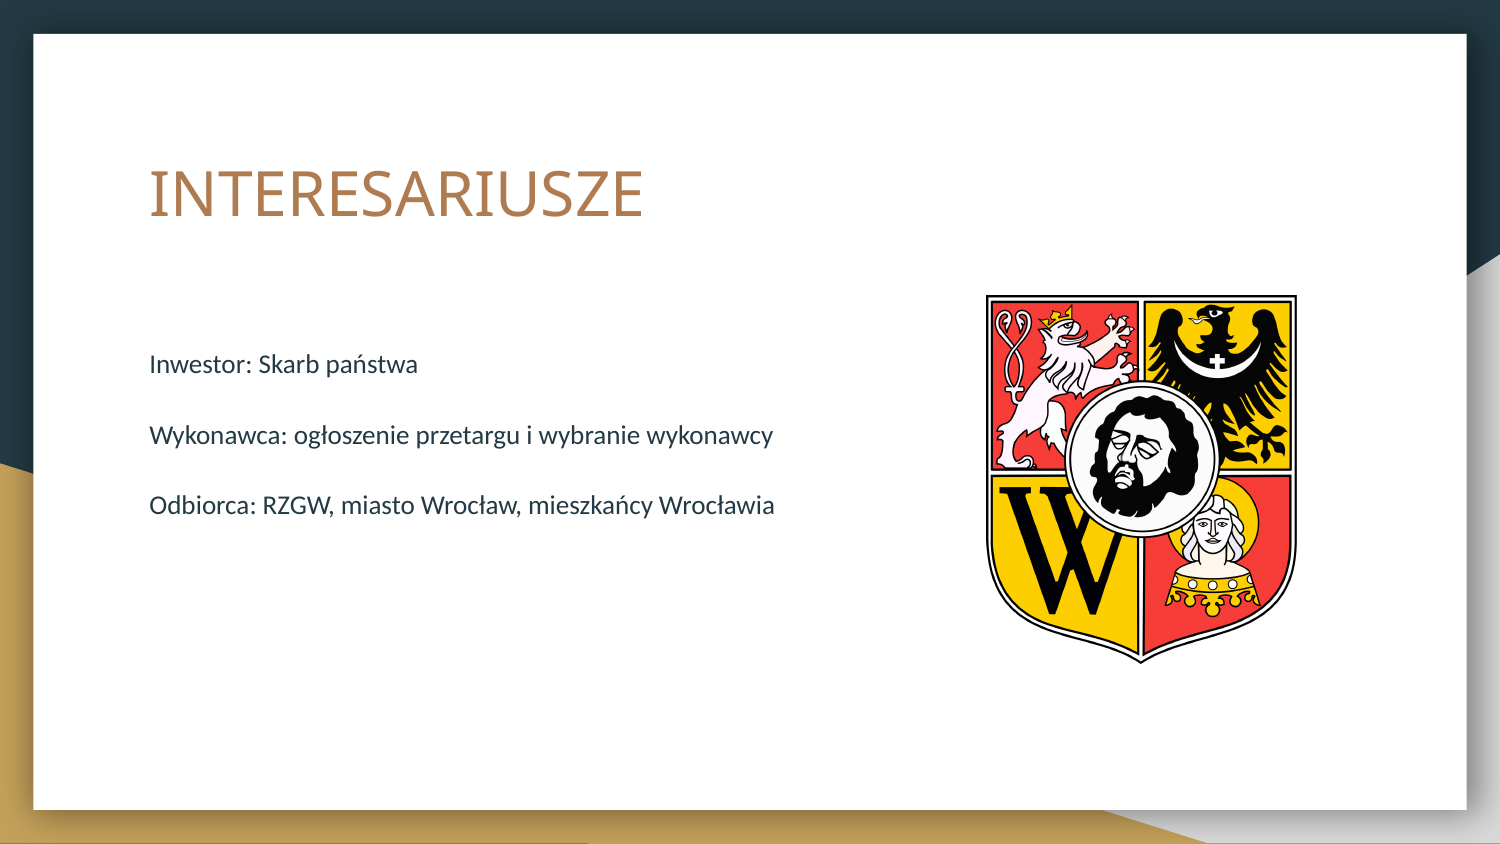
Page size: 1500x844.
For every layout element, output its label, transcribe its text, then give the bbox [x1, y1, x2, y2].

list Inwestor: Skarb państwa Wykonawca: ogłoszenie przetargu i wybranie wykonawcy Odbiorca: RZGW, miasto Wrocław, mieszkańcy Wrocławia [134, 326, 1366, 729]
picture [985, 295, 1297, 664]
title INTERESARIUSZE [134, 138, 1366, 296]
